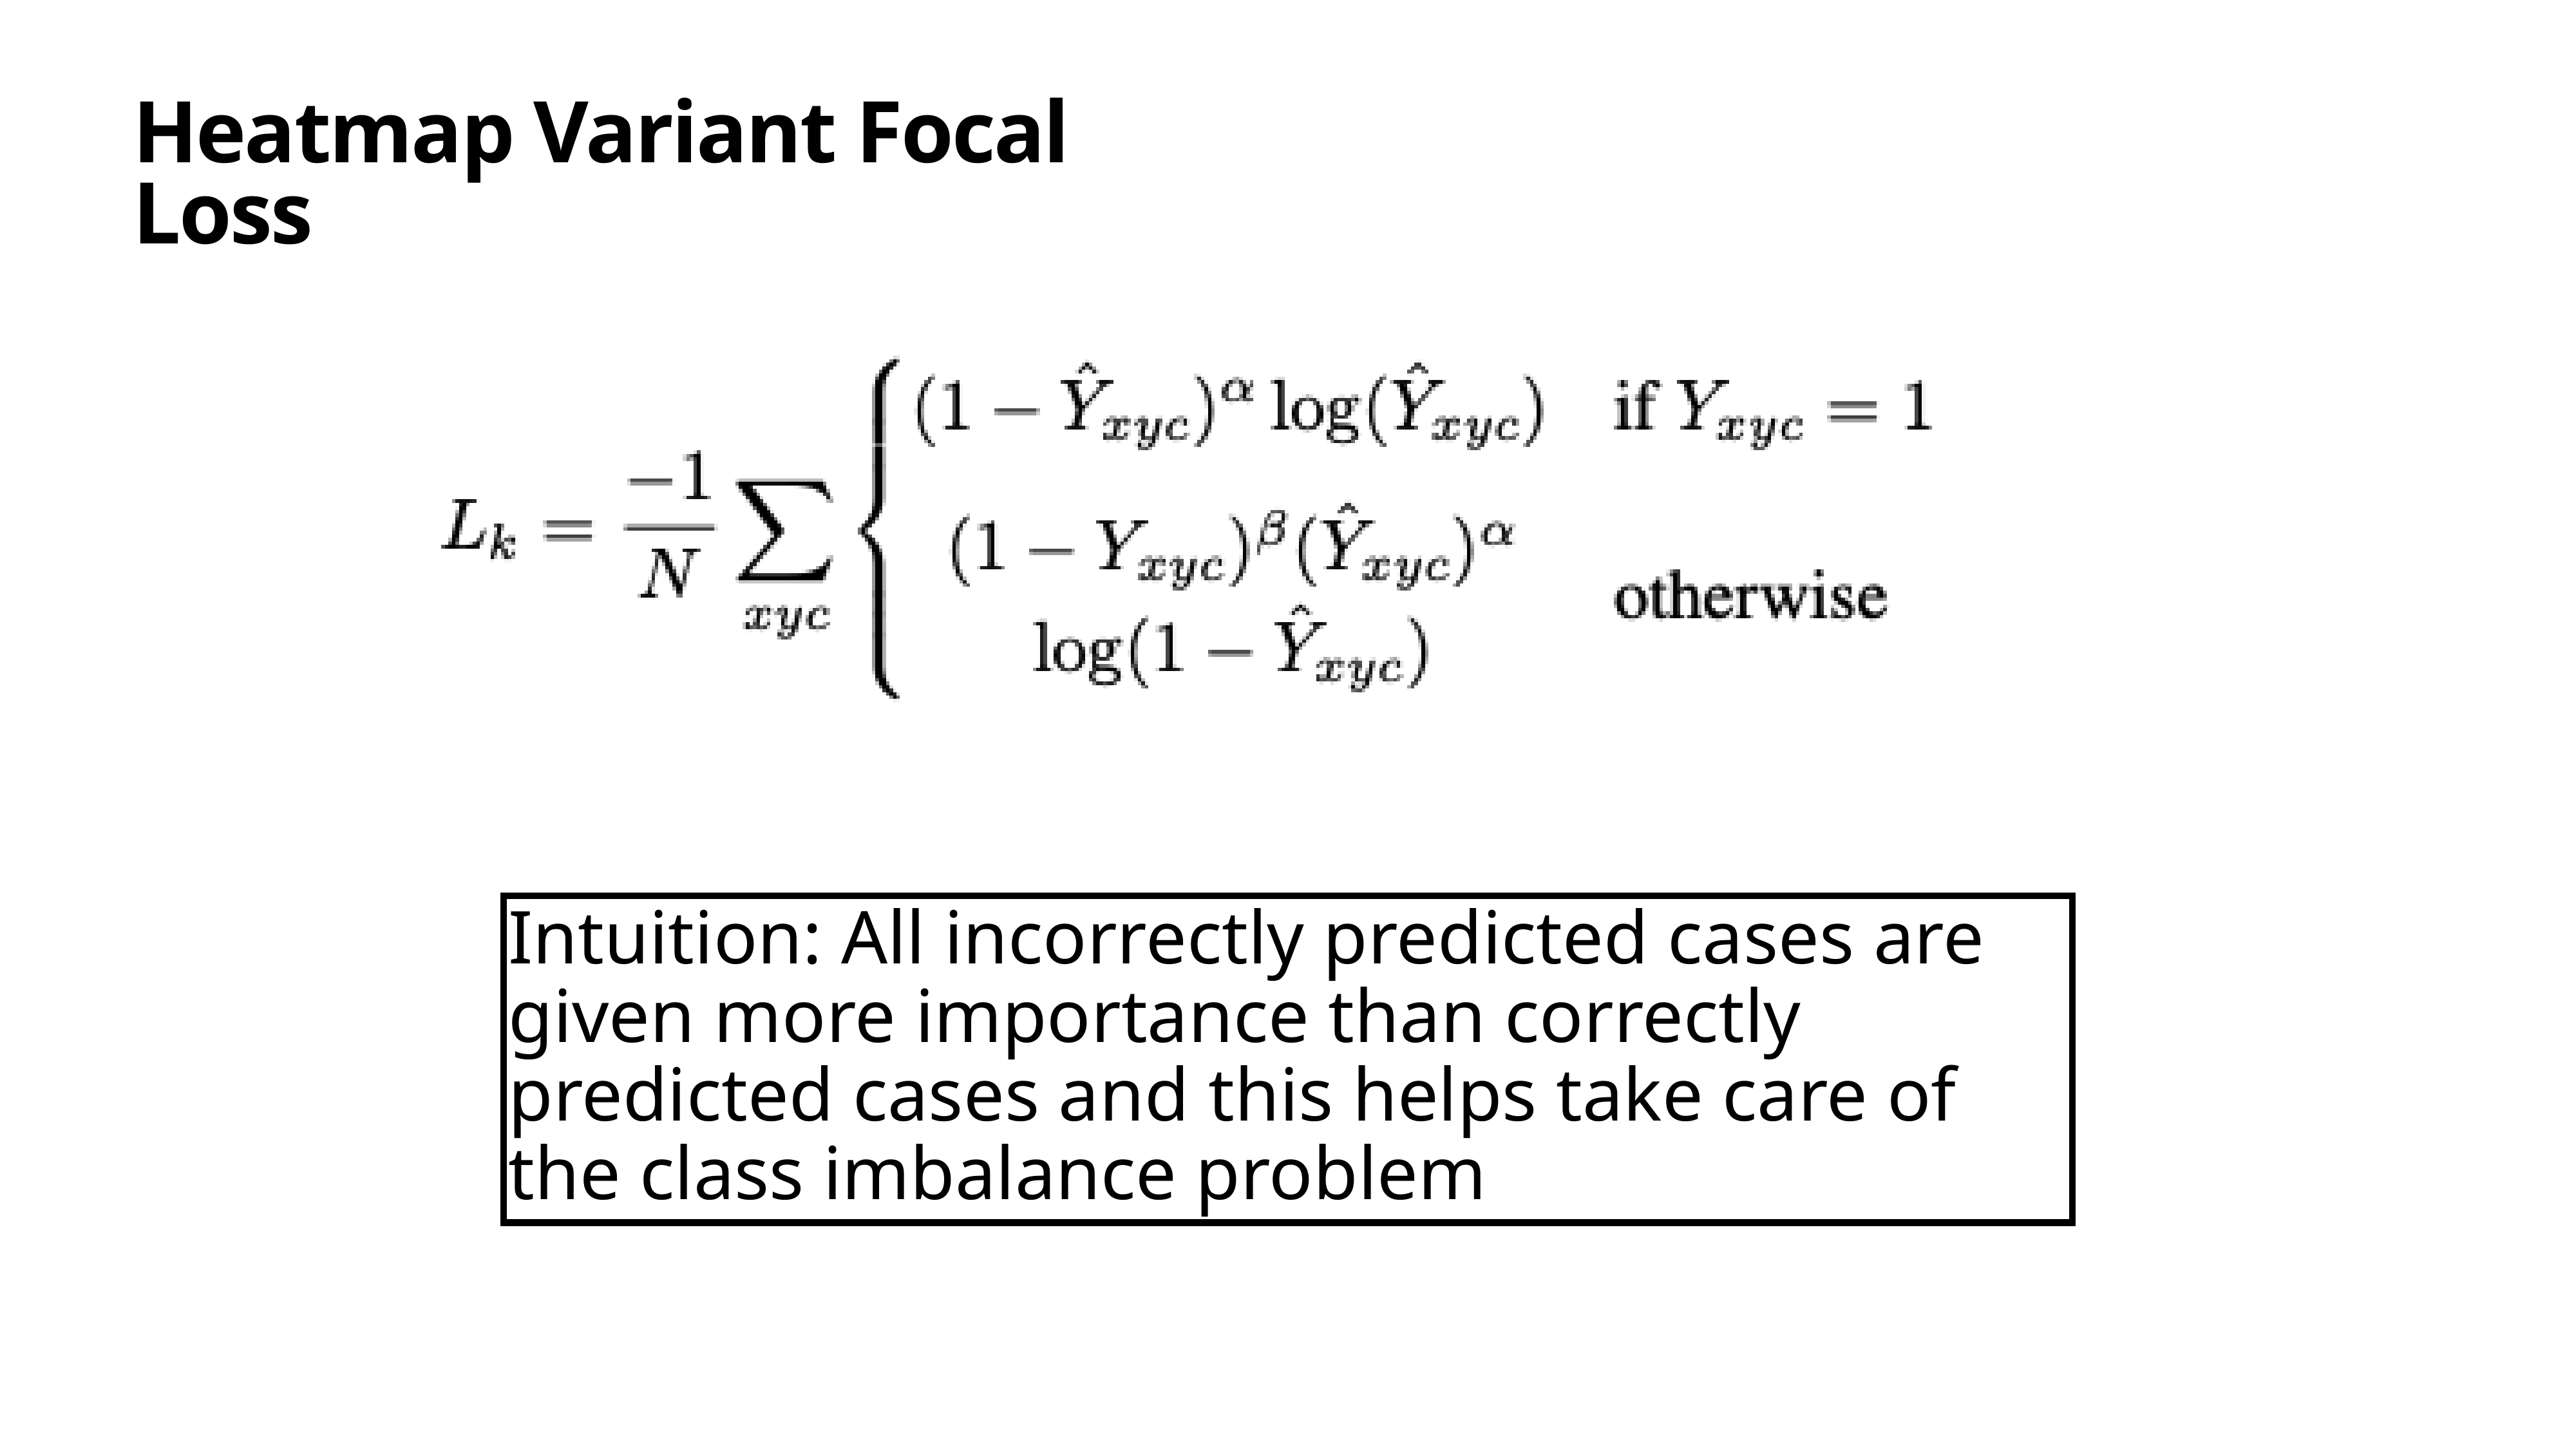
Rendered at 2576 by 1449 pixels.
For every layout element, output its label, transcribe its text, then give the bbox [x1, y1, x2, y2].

text_box Intuition: All incorrectly predicted cases are given more importance than correctly predicted cases and this helps take care of the class imbalance problem [503, 896, 2073, 1223]
title Heatmap Variant Focal Loss [127, 91, 1227, 244]
picture [361, 317, 1957, 756]
